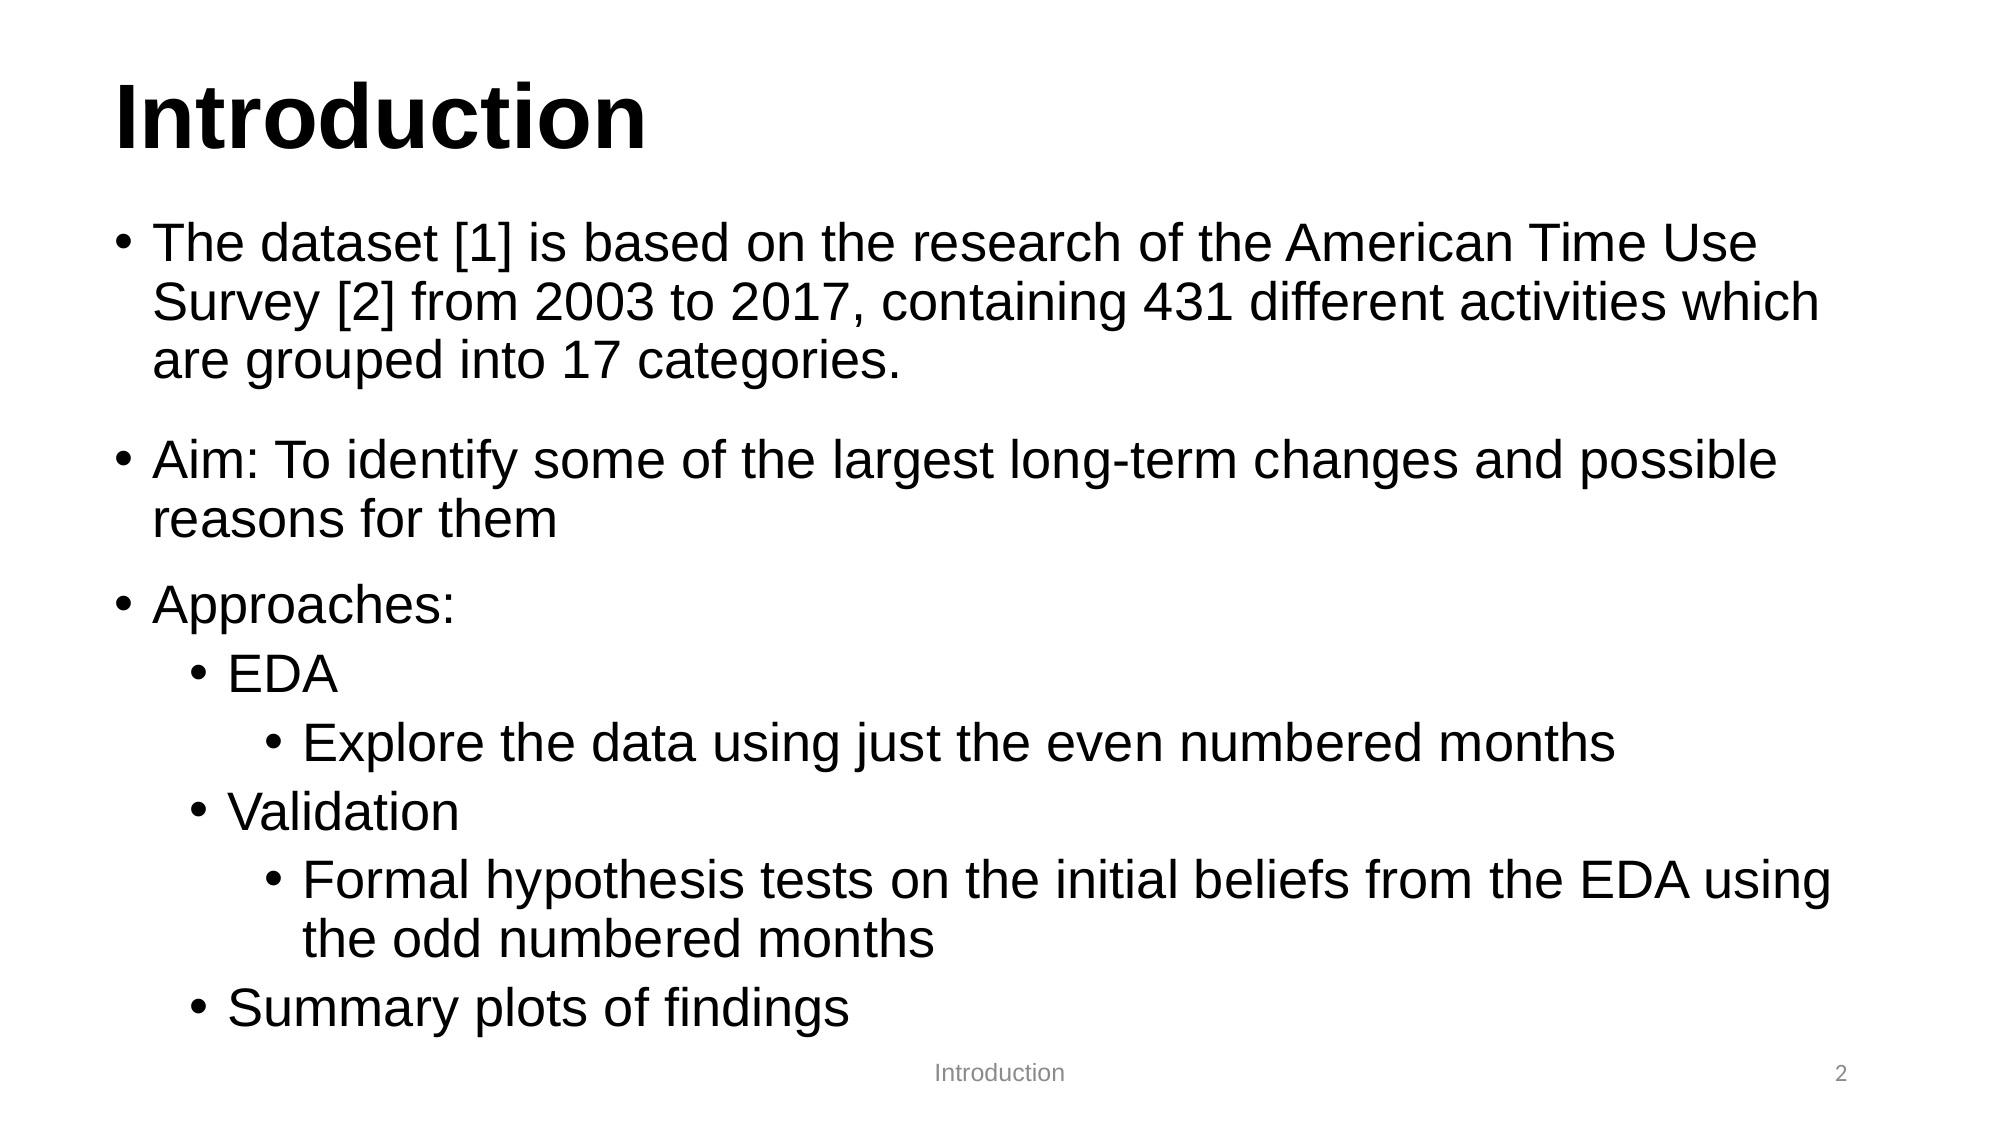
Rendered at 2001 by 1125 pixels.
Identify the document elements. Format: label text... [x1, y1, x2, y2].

title Introduction [99, 10, 1825, 207]
footer Introduction [662, 1041, 1338, 1102]
slide_number 2 [1412, 1041, 1863, 1102]
text_box Aim: To identify some of the largest long-term changes and possible reasons for them [99, 424, 1901, 533]
text_box Approaches: EDA Explore the data using just the even numbered months Validation Formal hypothesis tests on the initial beliefs from the EDA using the odd numbered months Summary plots of findings [99, 569, 1901, 927]
list The dataset [1] is based on the research of the American Time Use Survey [2] from 2003 to 2017, containing 431 different activities which are grouped into 17 categories. [99, 207, 1901, 421]
